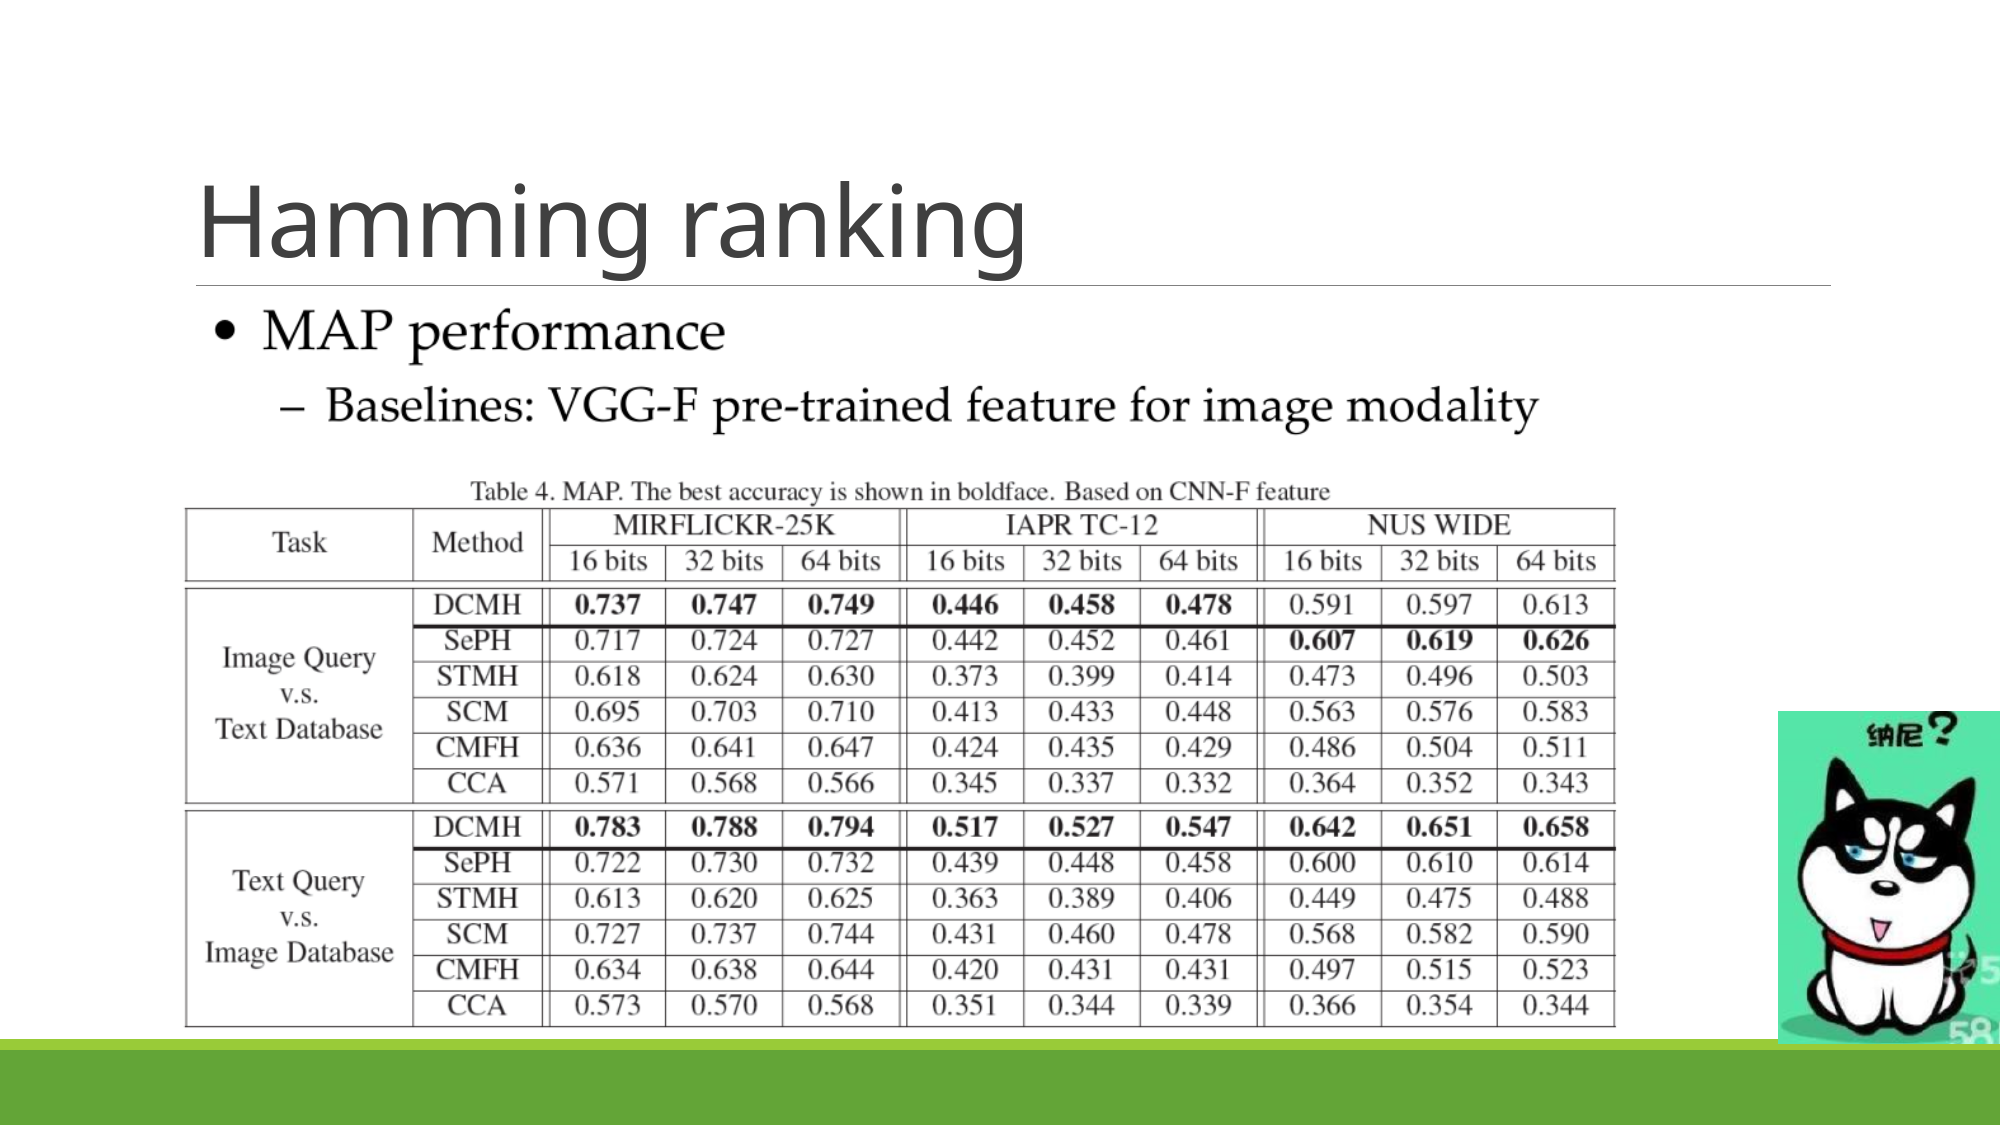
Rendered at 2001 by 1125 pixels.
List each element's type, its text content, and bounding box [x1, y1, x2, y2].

title Hamming ranking [180, 47, 1830, 285]
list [179, 300, 1625, 1036]
picture [1778, 711, 2000, 1044]
